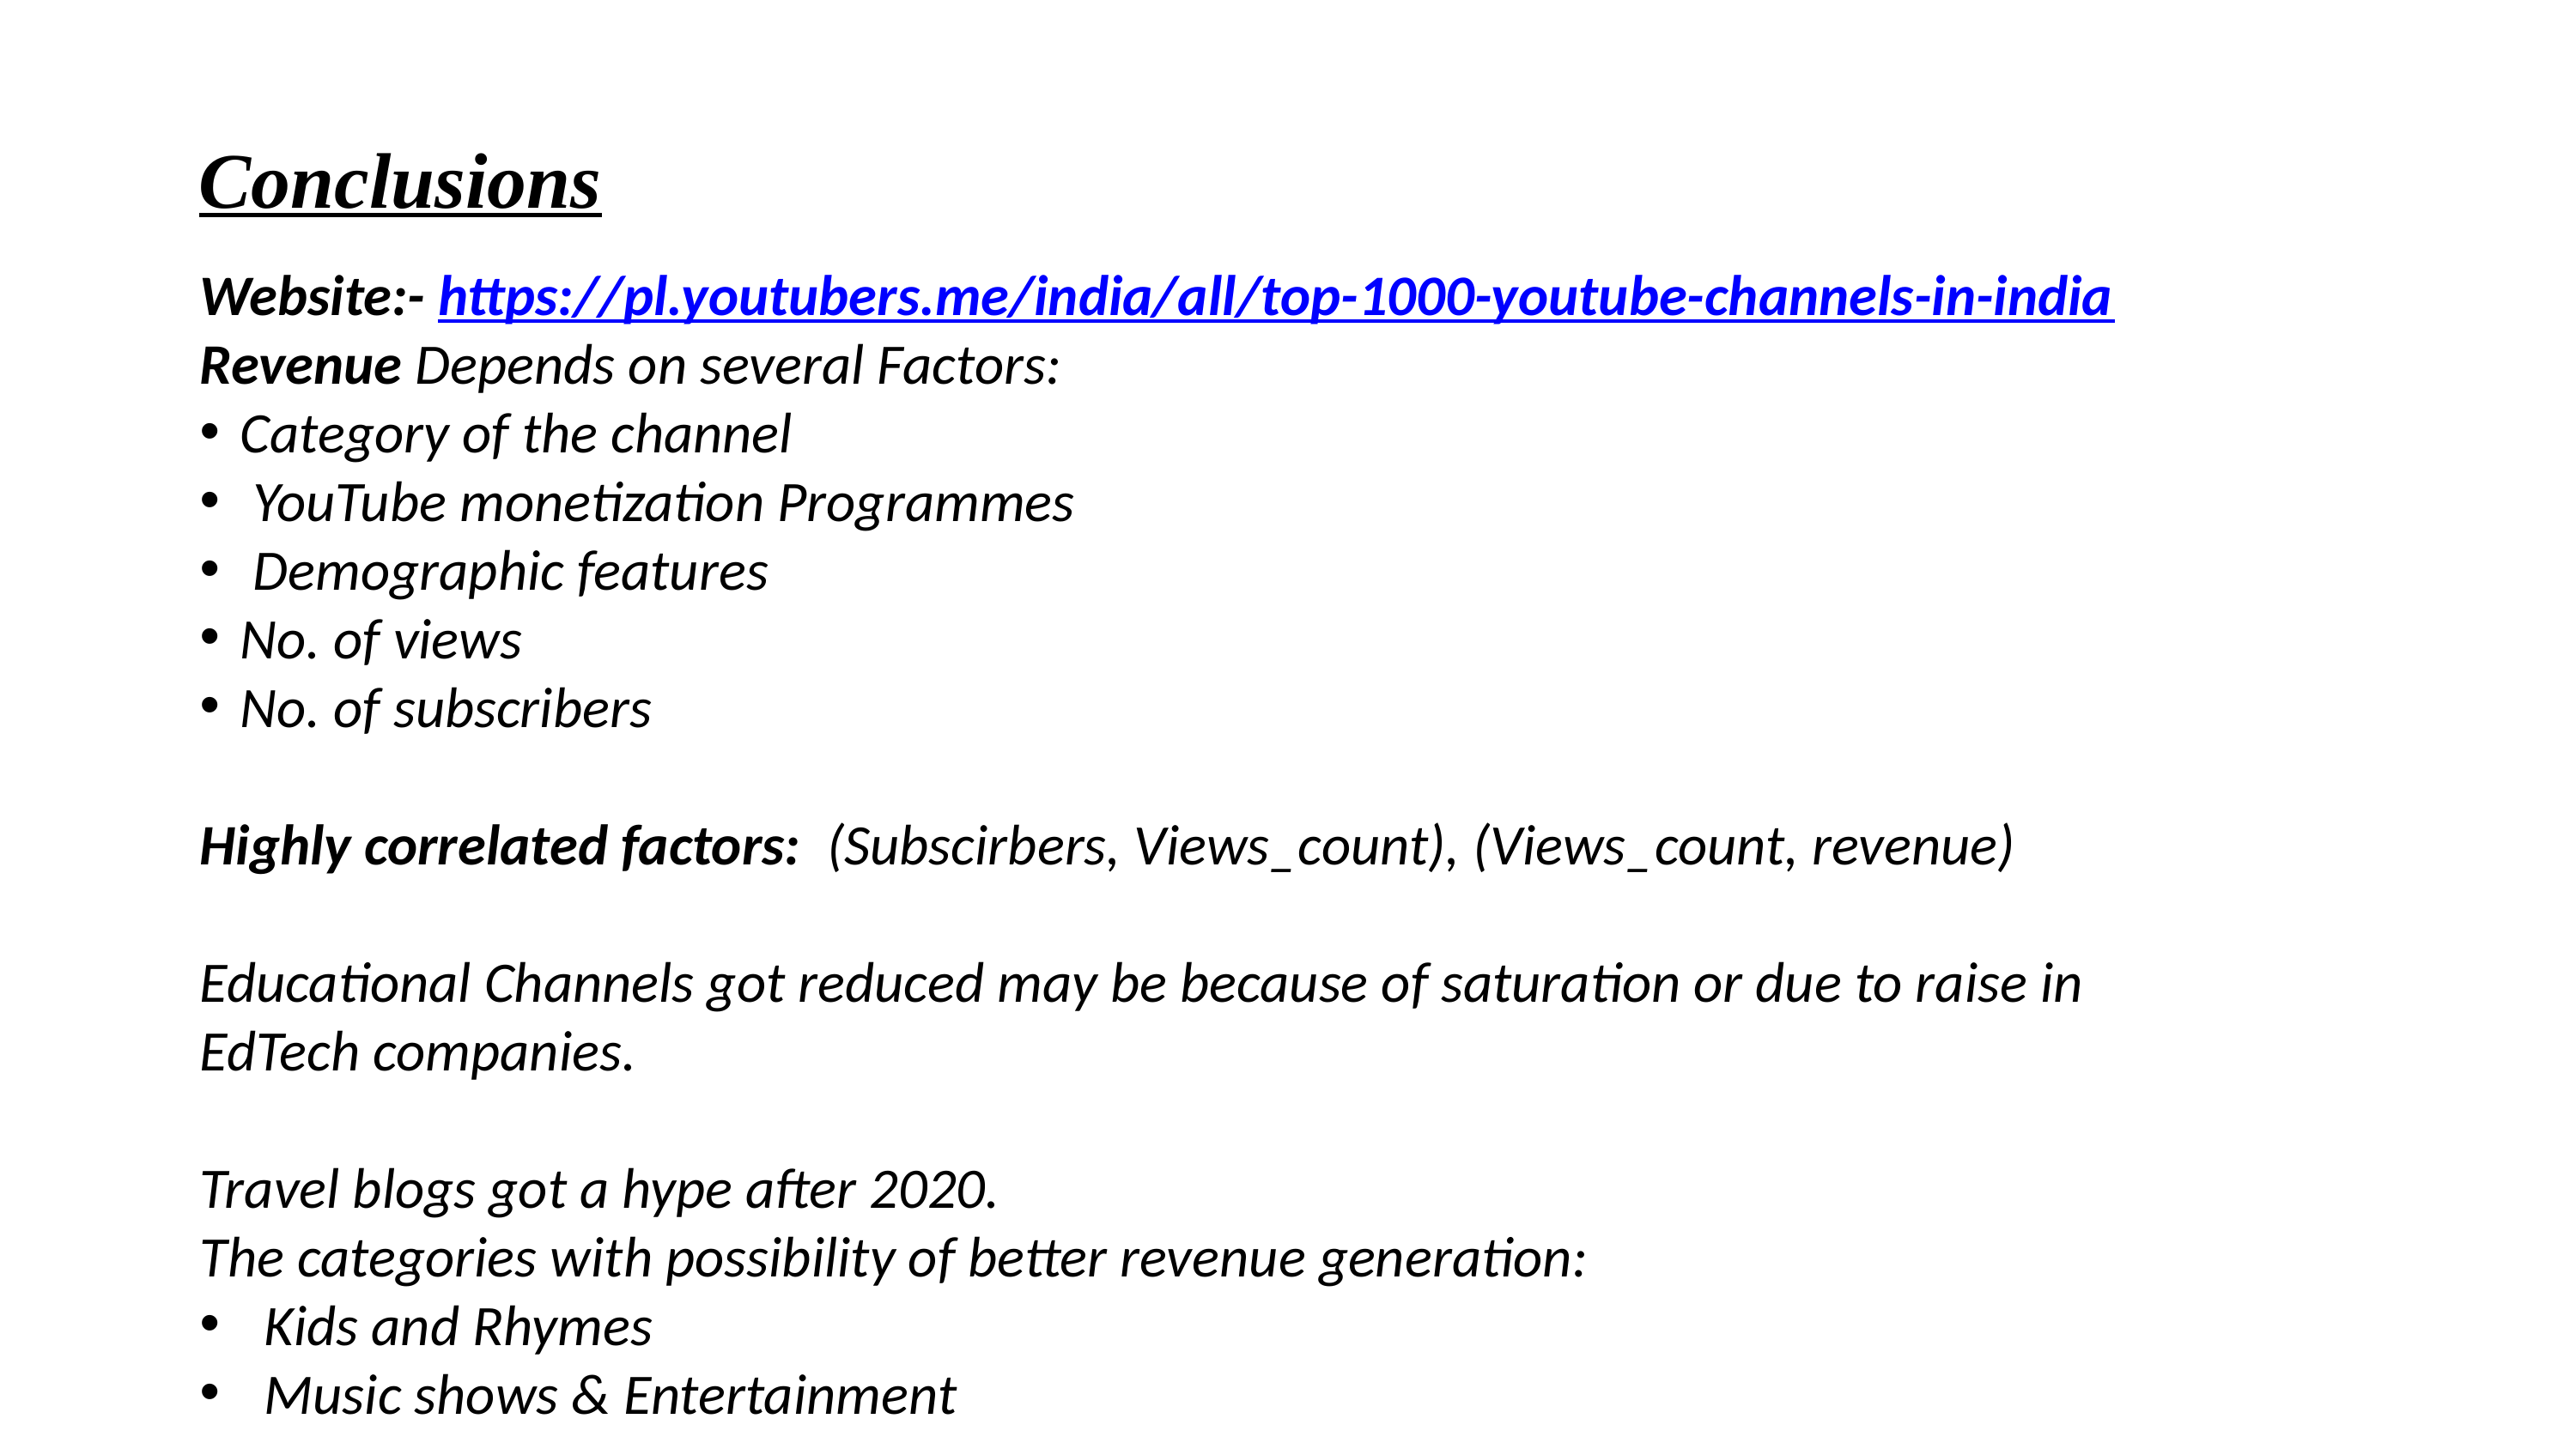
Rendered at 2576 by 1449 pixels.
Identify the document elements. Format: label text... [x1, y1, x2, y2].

text_box Conclusions [186, 123, 616, 231]
text_box Website:- https://pl.youtubers.me/india/all/top-1000-youtube-channels-in-india Revenue Depends on several Factors: Category of the channel YouTube monetization Programmes Demographic features No. of views No. of subscribers Highly correlated factors: (Subscirbers, Views_count), (Views_count, revenue) Educational Channels got reduced may be because of saturation or due to raise in EdTech companies. Travel blogs got a hype after 2020. The categories with possibility of better revenue generation: Kids and Rhymes Music shows & Entertainment [186, 252, 2244, 1432]
